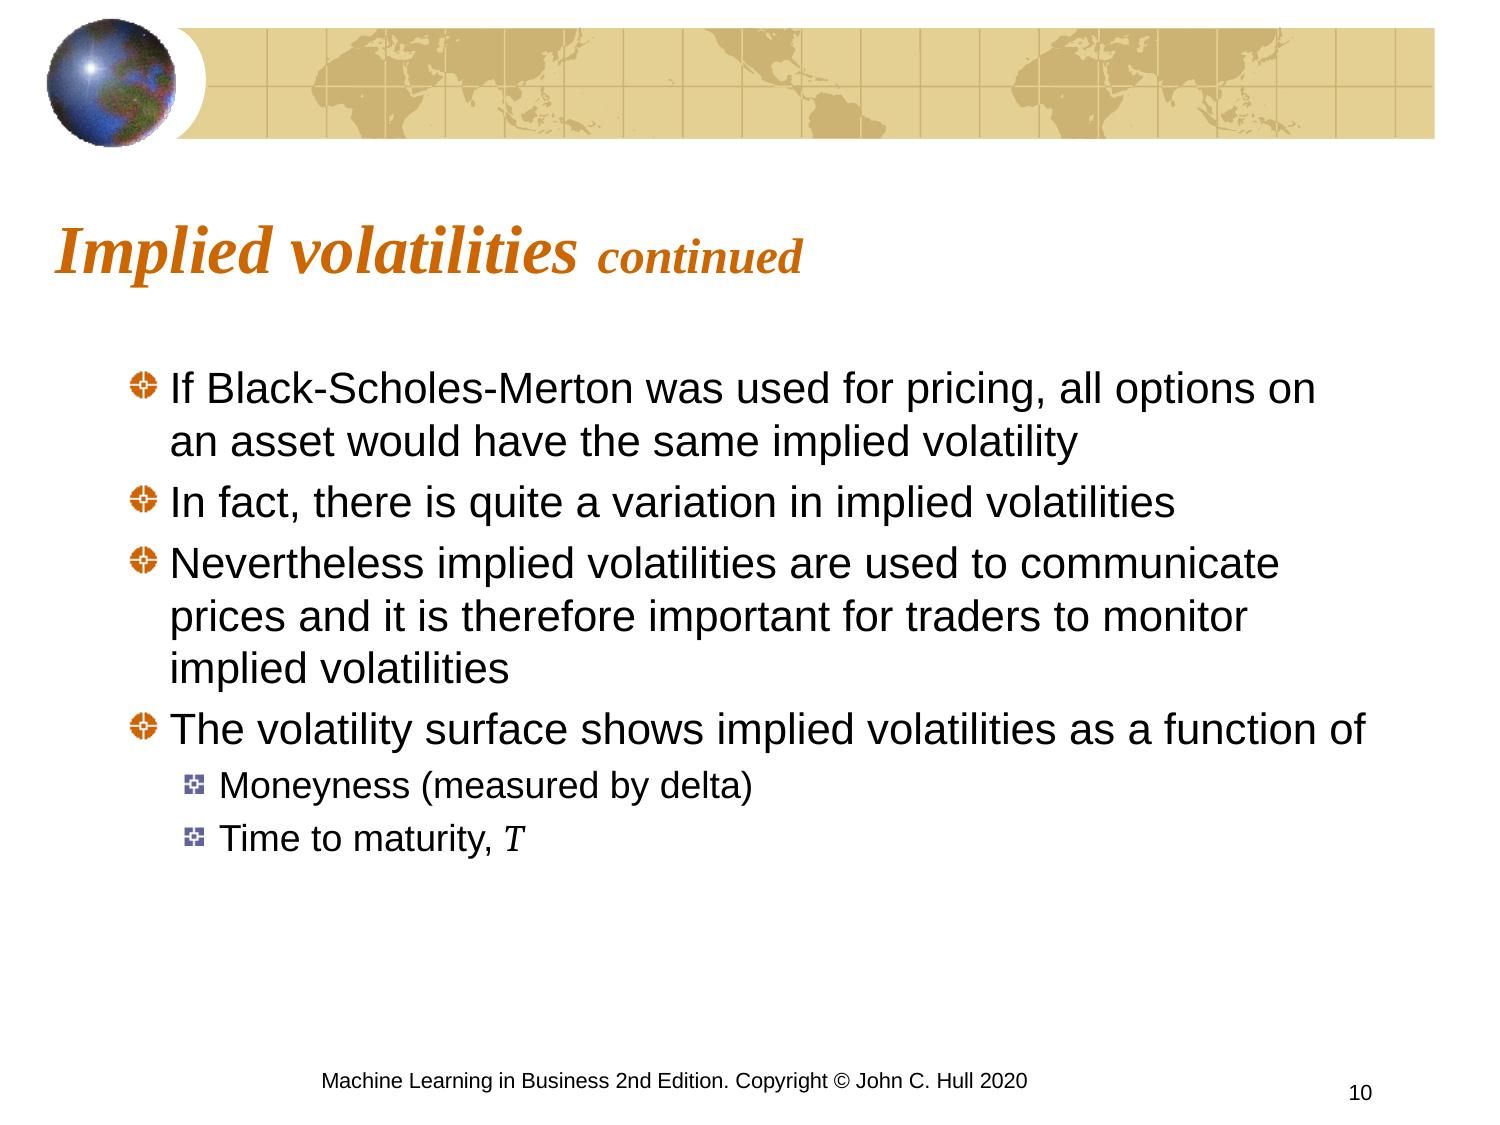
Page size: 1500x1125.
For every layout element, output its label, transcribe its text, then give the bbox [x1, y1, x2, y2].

picture [183, 773, 204, 794]
picture [42, 14, 190, 151]
footer Machine Learning in Business 2nd Edition. Copyright © John C. Hull 2020 [262, 1024, 1088, 1101]
picture [127, 711, 159, 743]
list If Black-Scholes-Merton was used for pricing, all options on an asset would have the same implied volatility In fact, there is quite a variation in implied volatilities Nevertheless implied volatilities are used to communicate prices and it is therefore important for traders to monitor implied volatilities The volatility surface shows implied volatilities as a function of Moneyness (measured by delta) Time to maturity, T [112, 352, 1388, 1028]
picture [127, 545, 159, 577]
picture [127, 370, 159, 402]
picture [183, 826, 204, 846]
slide_number 10 [1074, 1037, 1388, 1113]
picture [127, 484, 159, 516]
title Implied volatilities continued [40, 152, 1316, 341]
